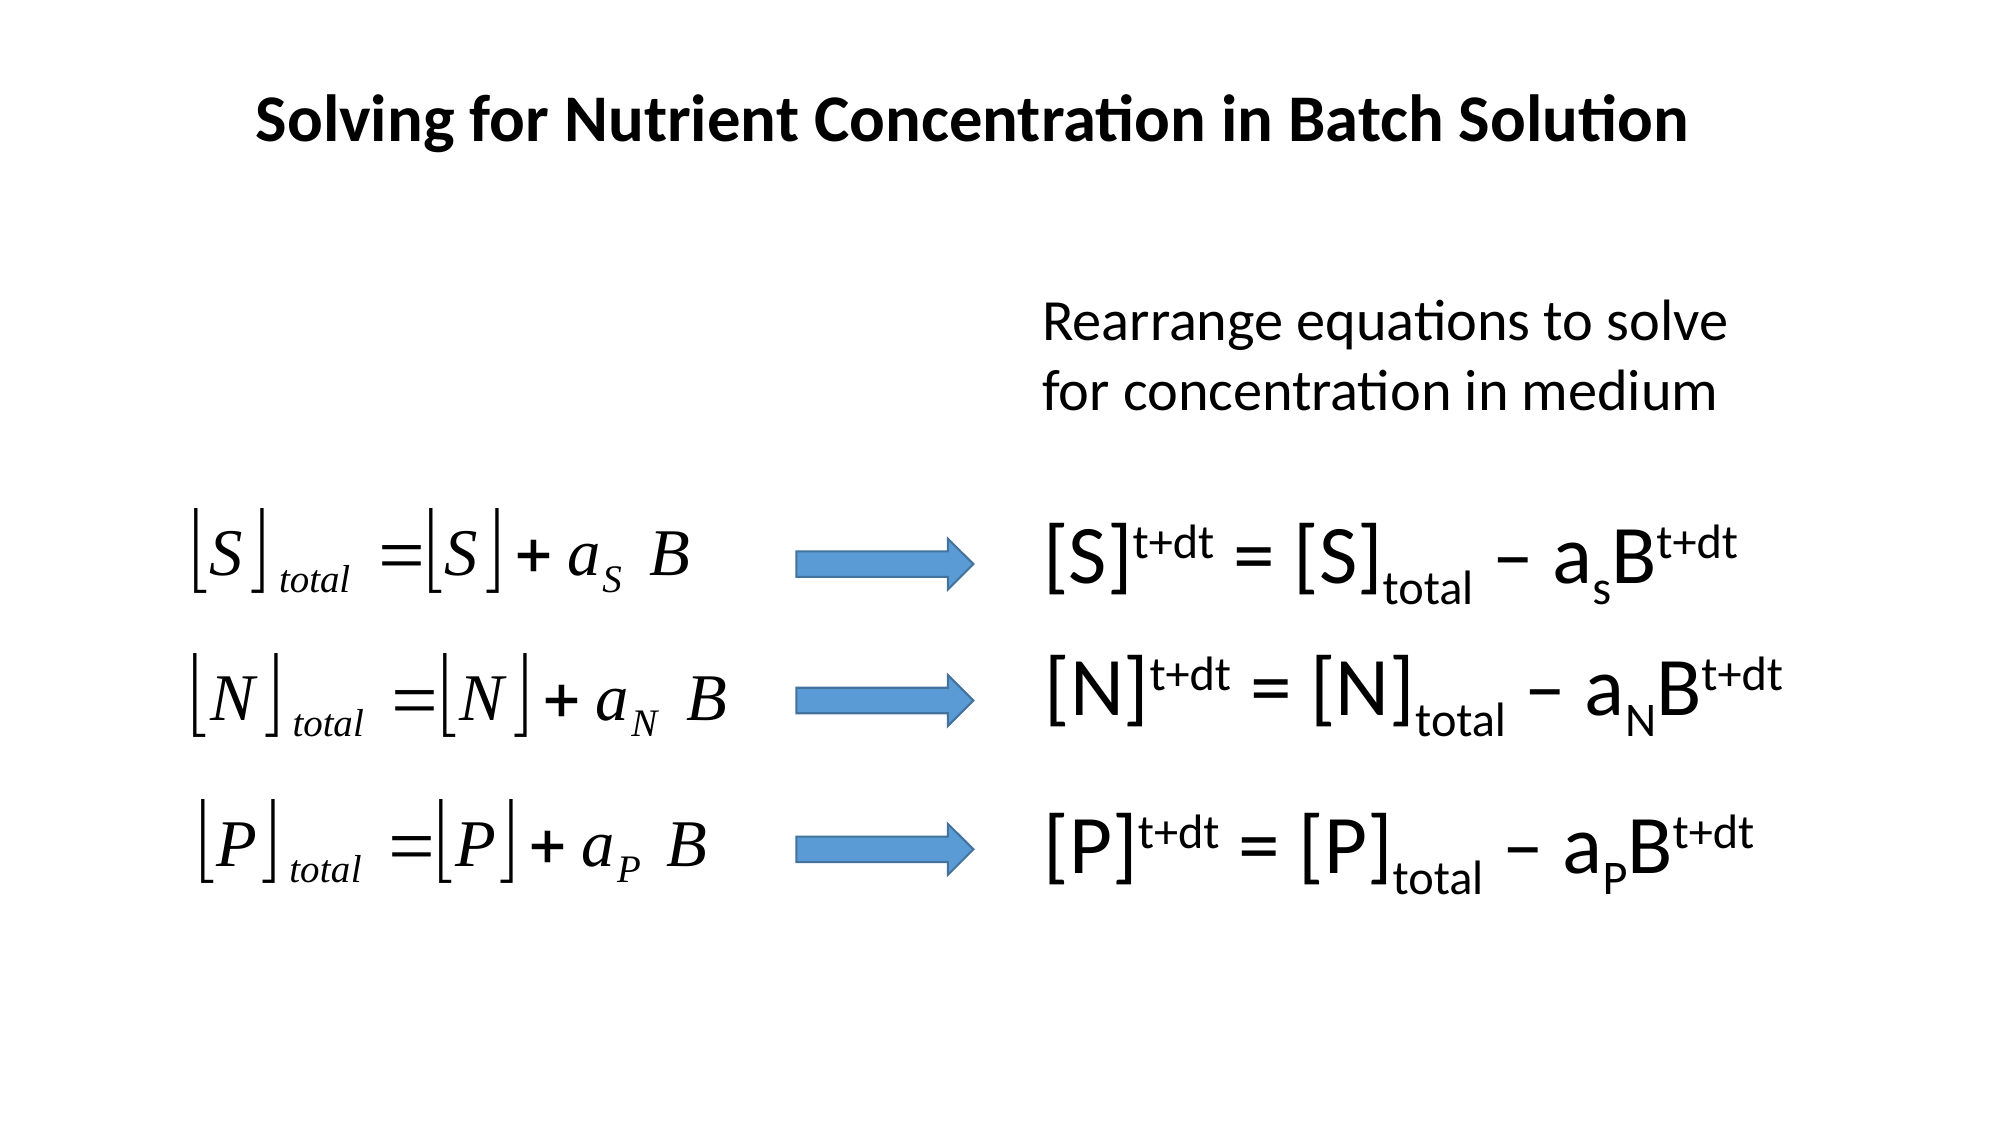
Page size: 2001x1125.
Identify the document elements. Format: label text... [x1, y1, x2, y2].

text_box [N]t+dt = [N]total – aNBt+dt [1030, 624, 1799, 754]
text_box Solving for Nutrient Concentration in Batch Solution [240, 66, 1706, 162]
text_box [P]t+dt = [P]total – aPBt+dt [1029, 783, 1770, 912]
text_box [181, 653, 738, 754]
text_box [795, 672, 975, 729]
text_box Rearrange equations to solve for concentration in medium [1027, 274, 1823, 430]
text_box [795, 821, 975, 878]
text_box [188, 799, 723, 900]
text_box [S]t+dt = [S]total – asBt+dt [1028, 492, 1754, 622]
text_box [795, 536, 975, 593]
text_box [182, 508, 706, 609]
